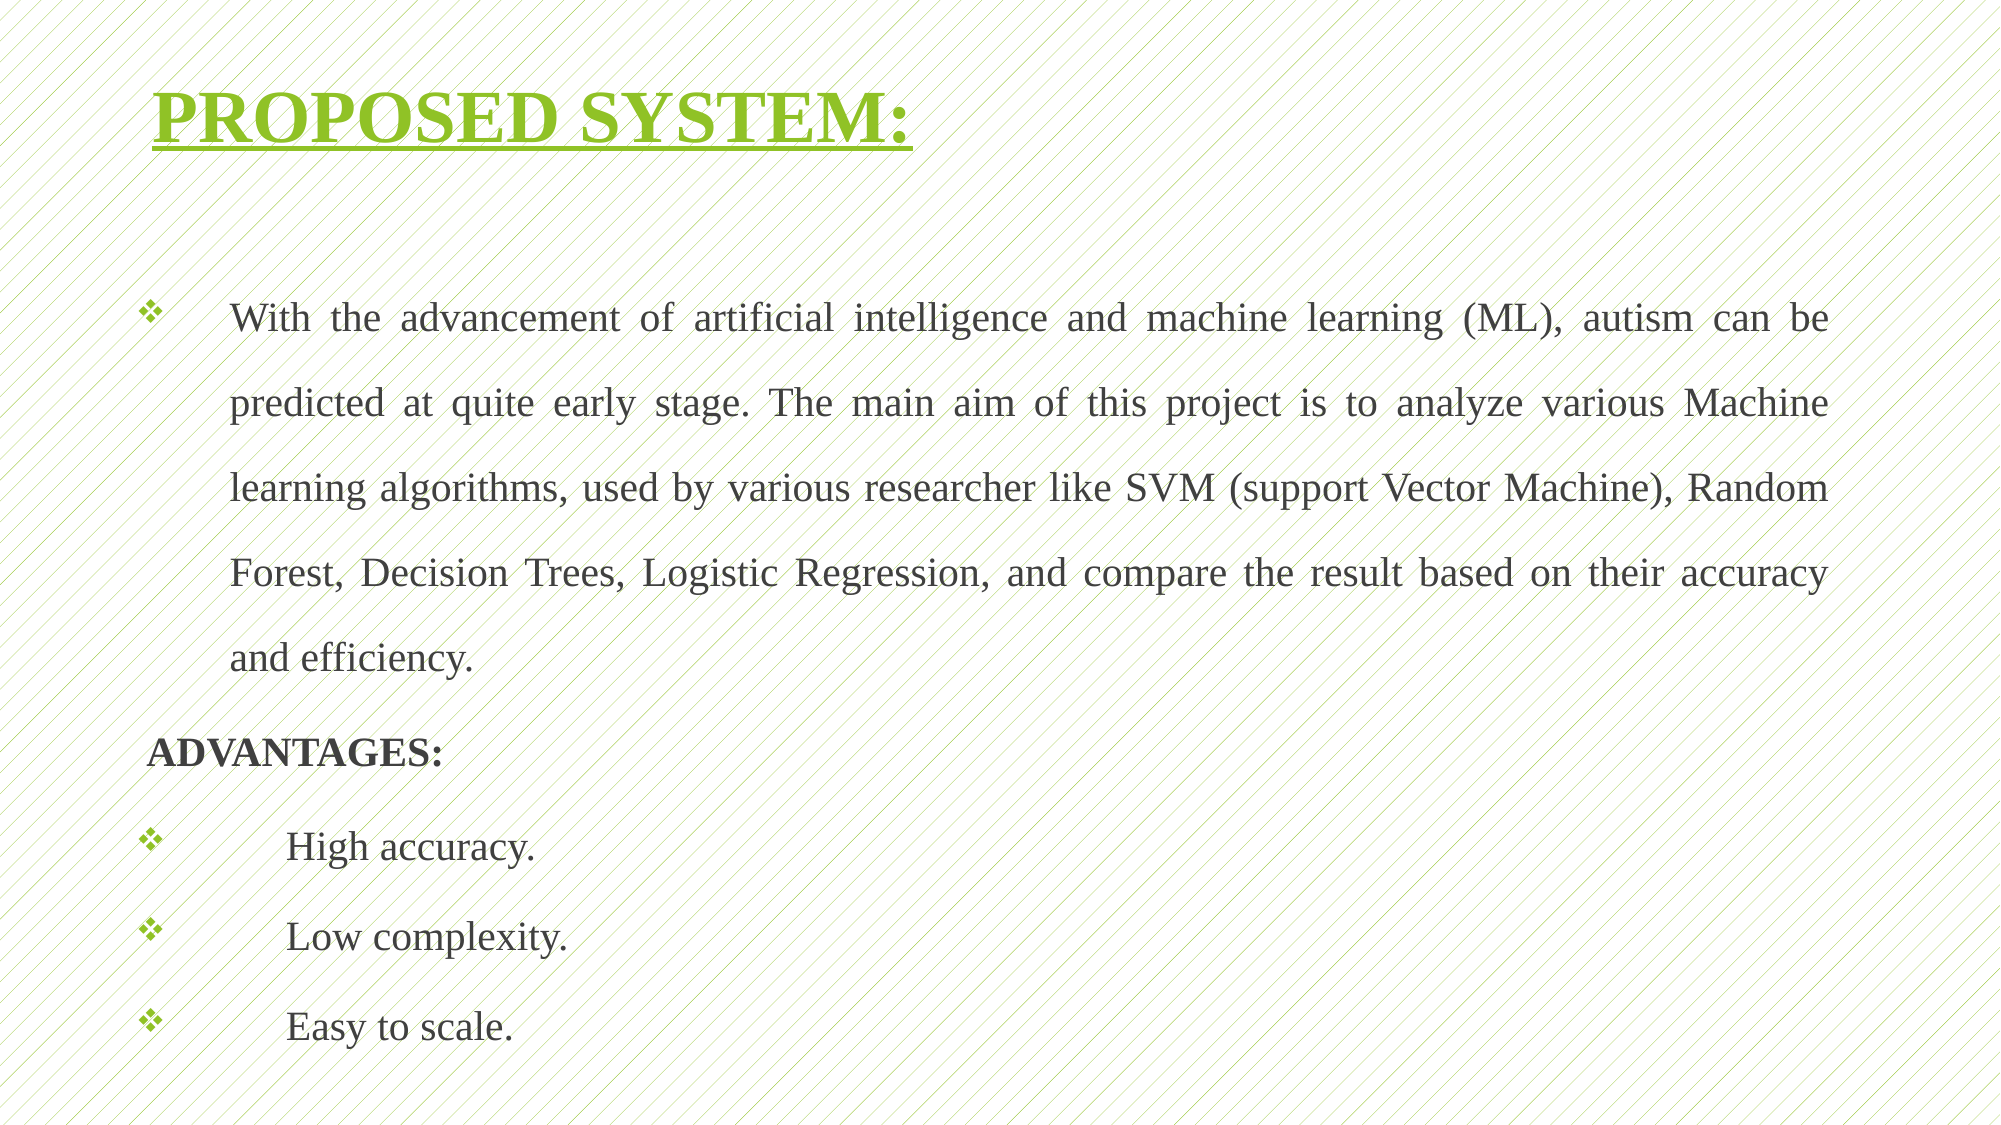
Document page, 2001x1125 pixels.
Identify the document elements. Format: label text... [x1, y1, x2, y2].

list With the advancement of artificial intelligence and machine learning (ML), autism can be predicted at quite early stage. The main aim of this project is to analyze various Machine learning algorithms, used by various researcher like SVM (support Vector Machine), Random Forest, Decision Trees, Logistic Regression, and compare the result based on their accuracy and efficiency. ADVANTAGES: High accuracy. Low complexity. Easy to scale. [120, 247, 1846, 1066]
title PROPOSED SYSTEM: [137, 59, 1863, 205]
